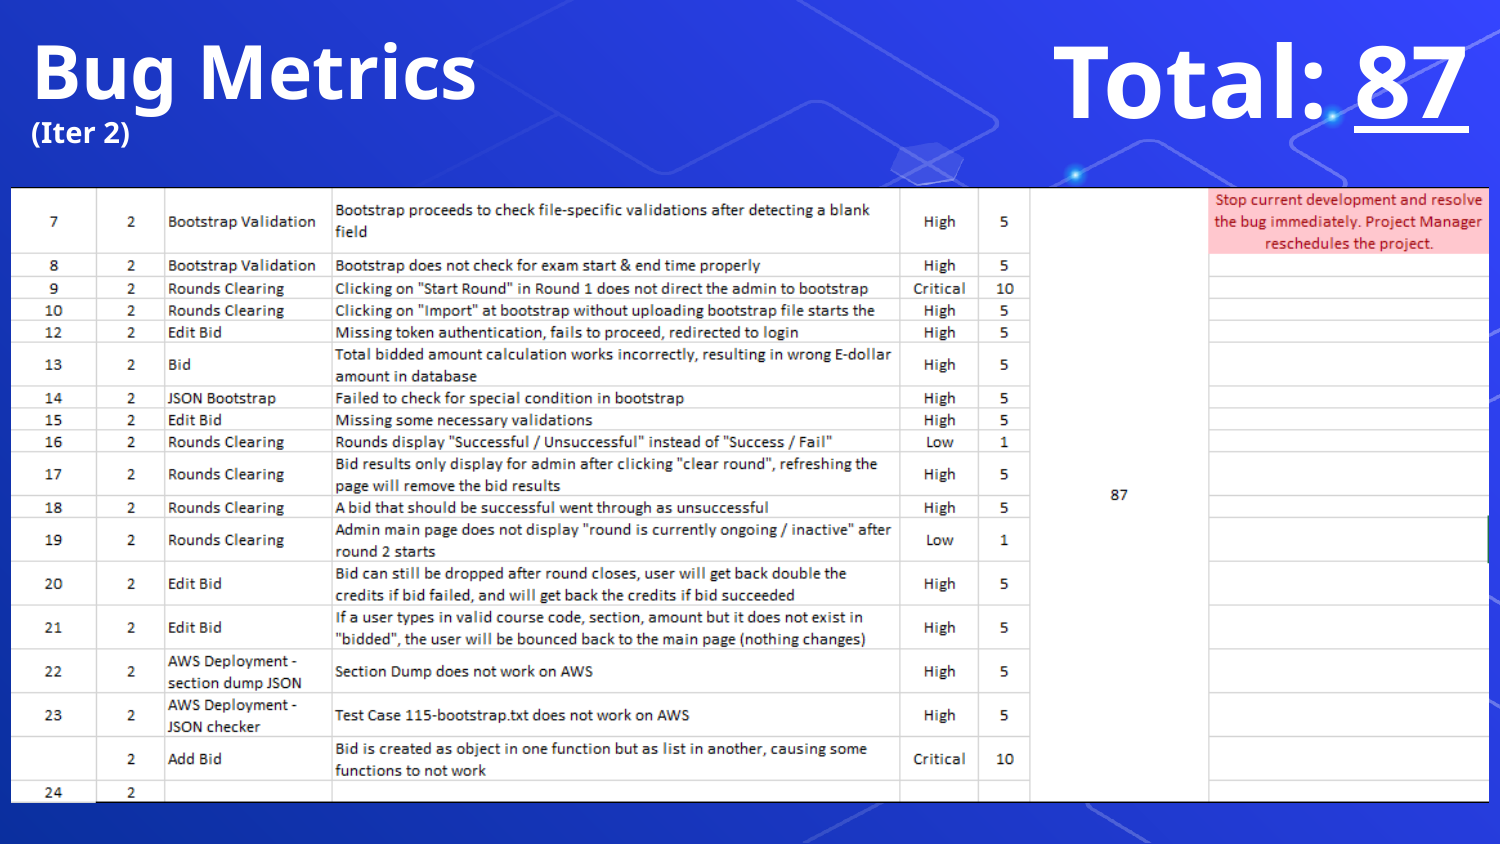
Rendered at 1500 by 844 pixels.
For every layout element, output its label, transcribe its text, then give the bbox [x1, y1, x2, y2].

picture [0, 0, 1500, 844]
text_box Total: 87 [1052, 8, 1500, 139]
text_box Bug Metrics (Iter 2) [31, 41, 864, 150]
